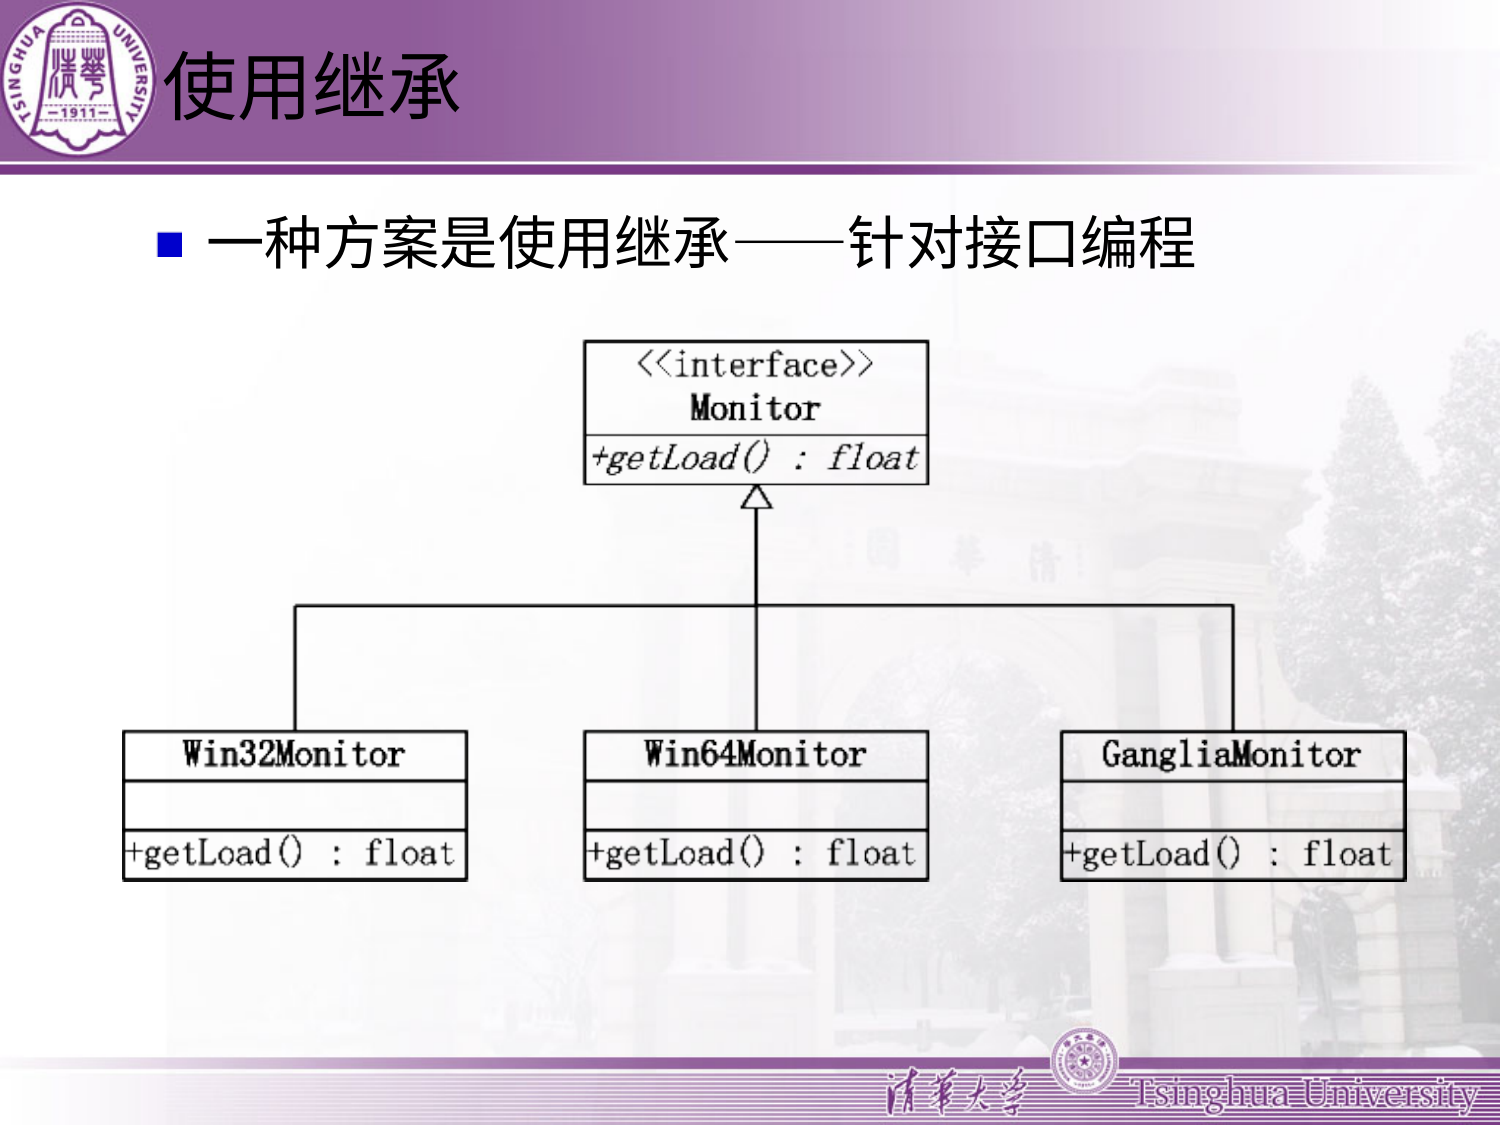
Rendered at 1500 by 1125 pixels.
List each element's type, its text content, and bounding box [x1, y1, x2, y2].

list 一种方案是使用继承——针对接口编程 [135, 184, 1436, 1047]
title 使用继承 [147, 19, 1500, 149]
picture [0, 0, 1500, 1125]
